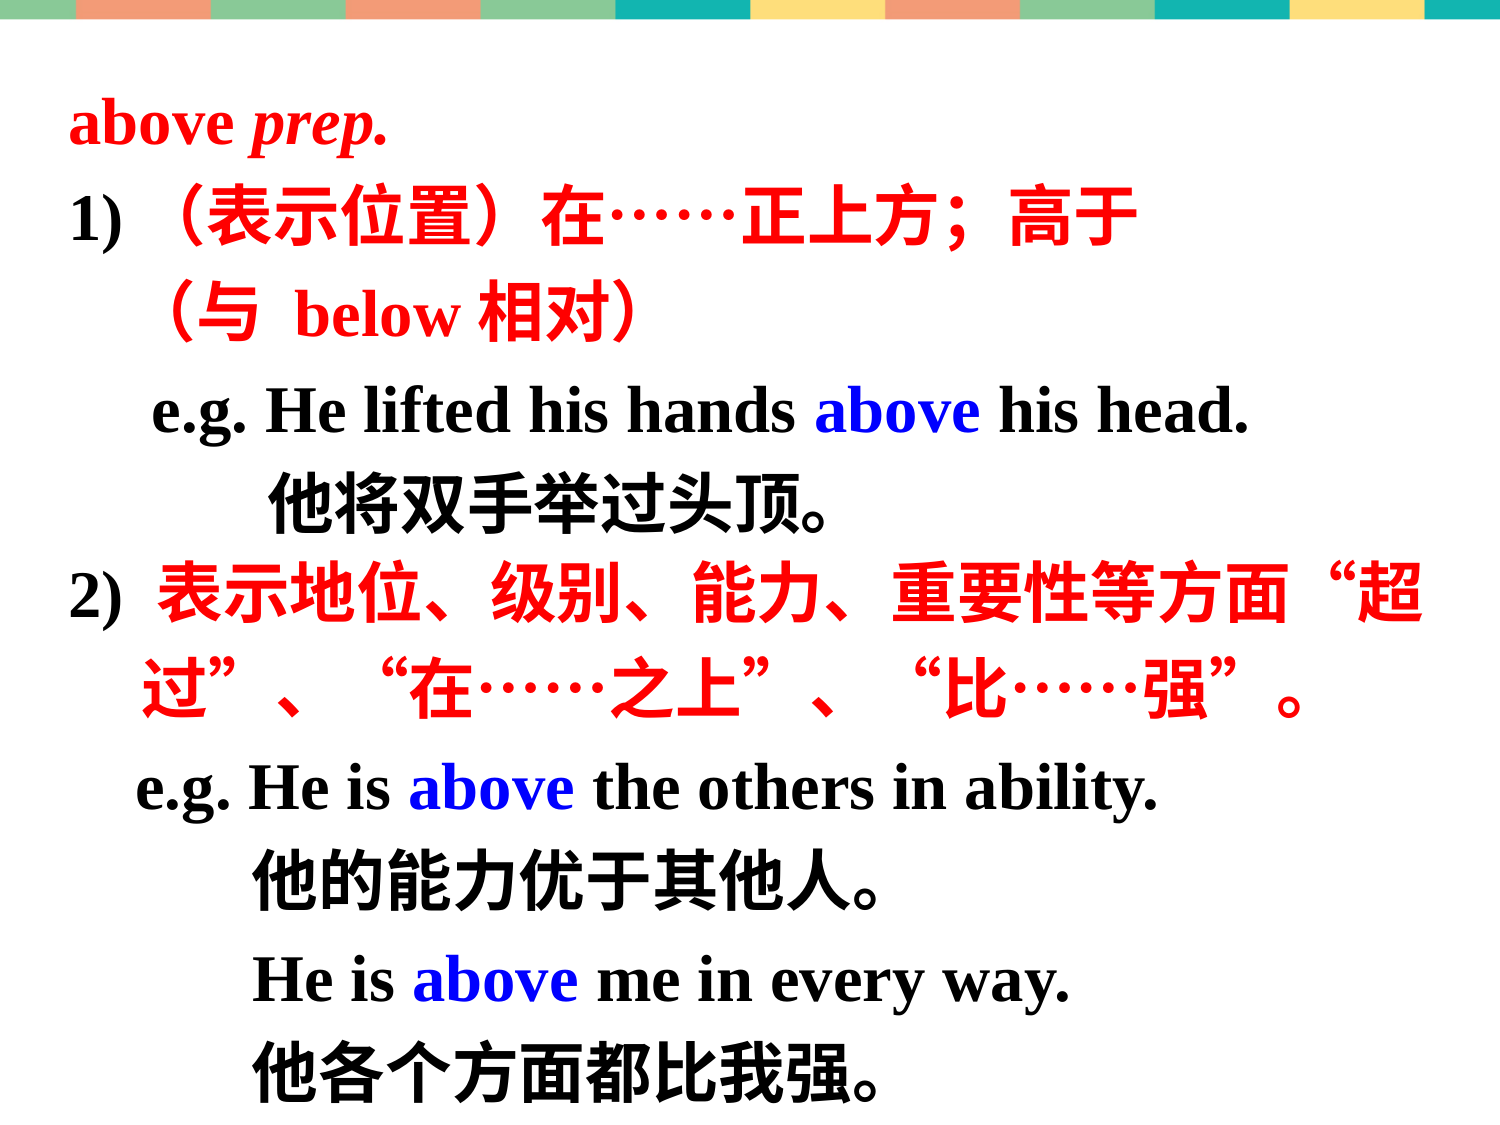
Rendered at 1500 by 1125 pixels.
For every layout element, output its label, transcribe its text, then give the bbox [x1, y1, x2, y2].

text_box 2) 表示地位、级别、能力、重要性等方面“超过”、“在……之上”、“比……强”。 e.g. He is above the others in ability. 他的能力优于其他人。 He is above me in every way. 他各个方面都比我强。 [53, 527, 1465, 1059]
picture [0, 0, 1500, 1125]
list above prep. 1)（表示位置）在……正上方；高于 （与 below相对） e.g. He lifted his hands above his head. 他将双手举过头顶。 [53, 54, 1365, 527]
